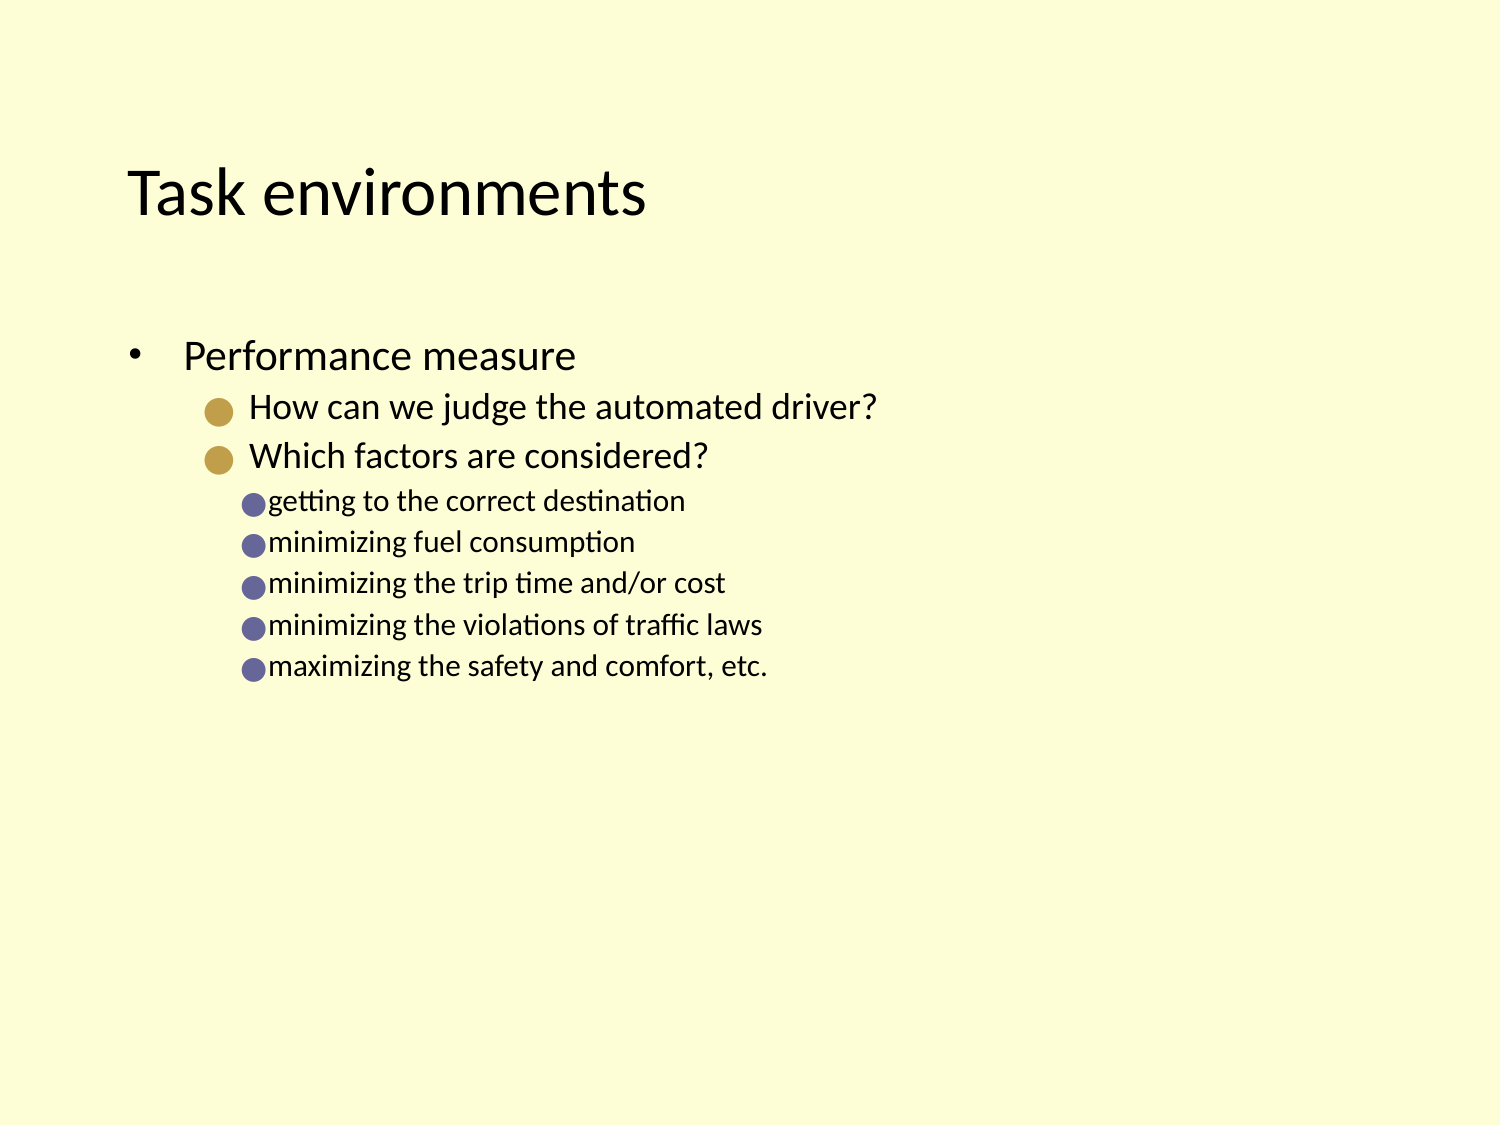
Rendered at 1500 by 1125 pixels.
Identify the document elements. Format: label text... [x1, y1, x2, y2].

title Task environments [112, 99, 1388, 288]
list Performance measure How can we judge the automated driver? Which factors are considered? getting to the correct destination minimizing fuel consumption minimizing the trip time and/or cost minimizing the violations of traffic laws maximizing the safety and comfort, etc. [112, 324, 1388, 1000]
